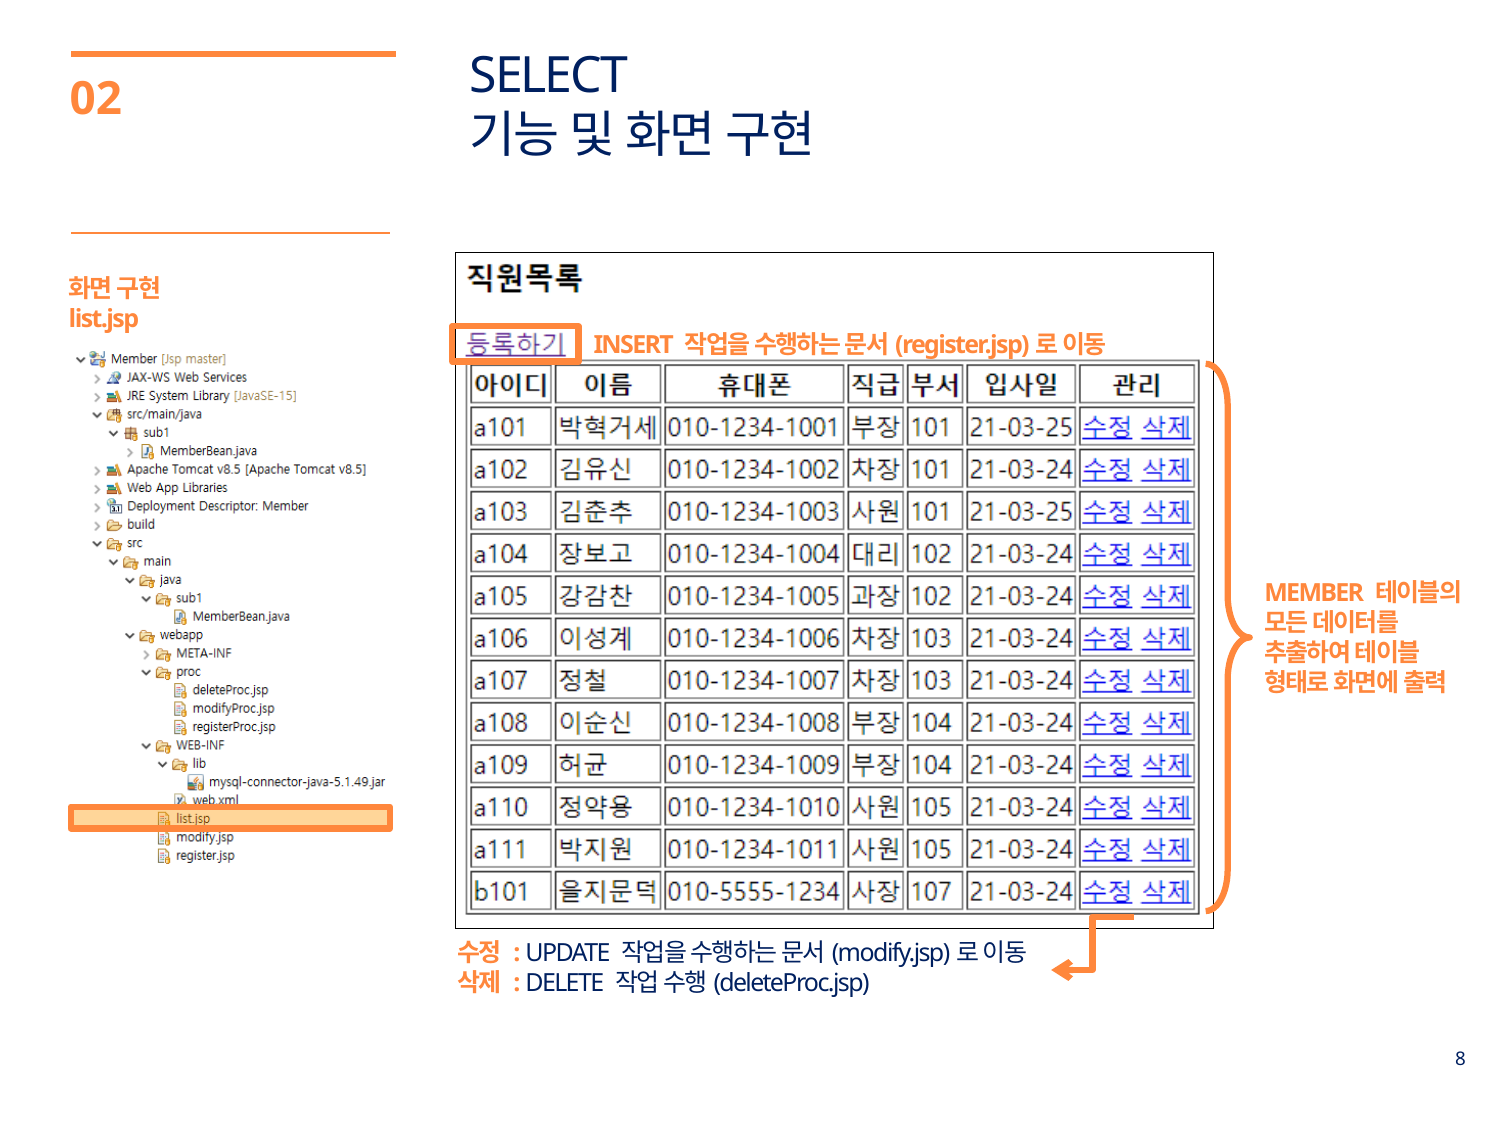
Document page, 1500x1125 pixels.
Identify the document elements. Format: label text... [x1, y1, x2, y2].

picture [454, 251, 1214, 929]
text_box 화면 구현 list.jsp [53, 265, 294, 340]
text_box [1050, 916, 1135, 971]
text_box MEMBER 테이블의 모든 데이터를 추출하여 테이블 형태로 화면에 출력 [1249, 569, 1500, 704]
text_box 02 [54, 61, 138, 132]
text_box [1219, 371, 1249, 904]
picture [70, 349, 391, 868]
text_box 수정 : UPDATE 작업을 수행하는 문서(modify.jsp)로 이동 삭제 : DELETE 작업 수행(deleteProc.jsp) [442, 928, 1500, 1004]
title SELECT 기능 및 화면 구현 [454, 34, 1178, 205]
